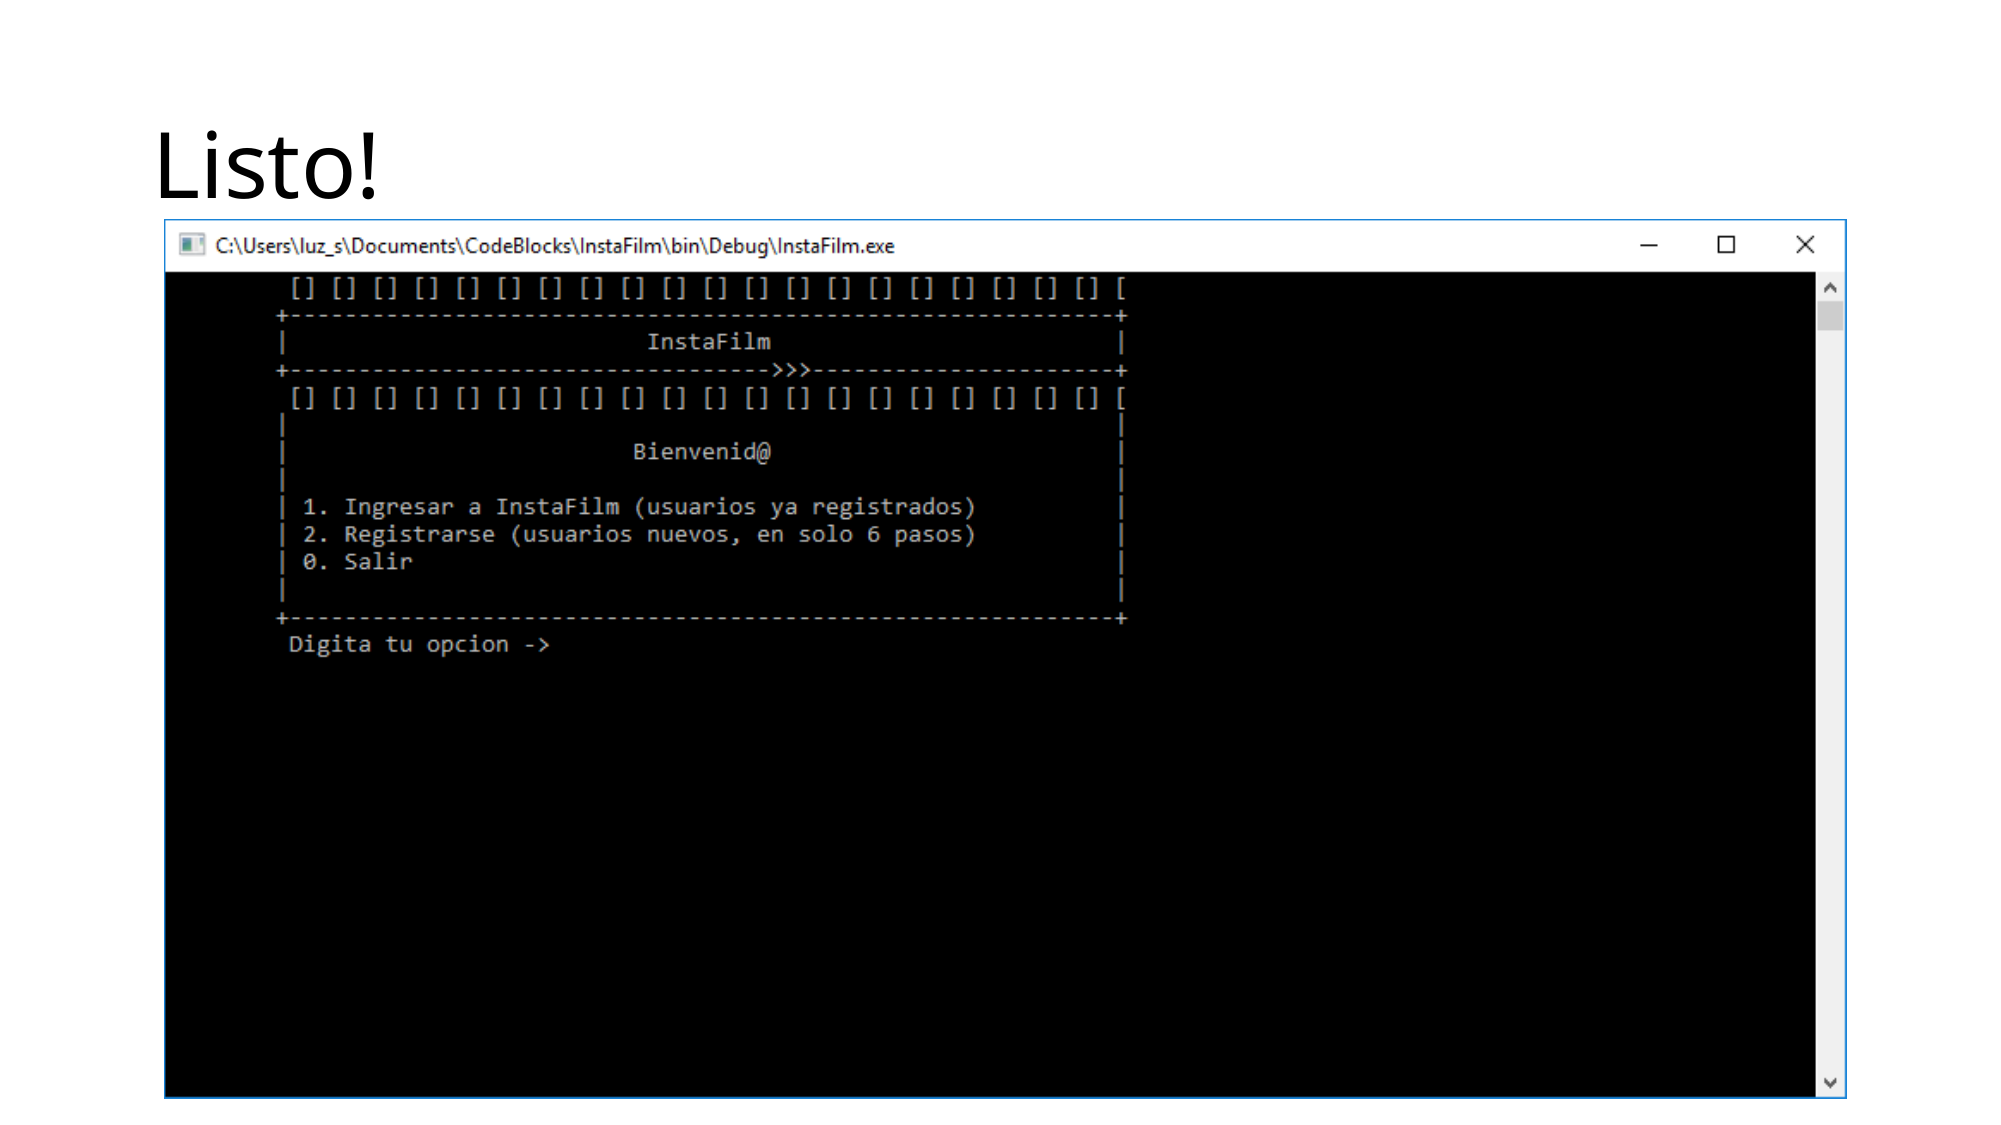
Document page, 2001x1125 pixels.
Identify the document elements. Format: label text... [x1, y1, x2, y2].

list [164, 219, 1847, 1099]
title Listo! [137, 59, 1863, 278]
